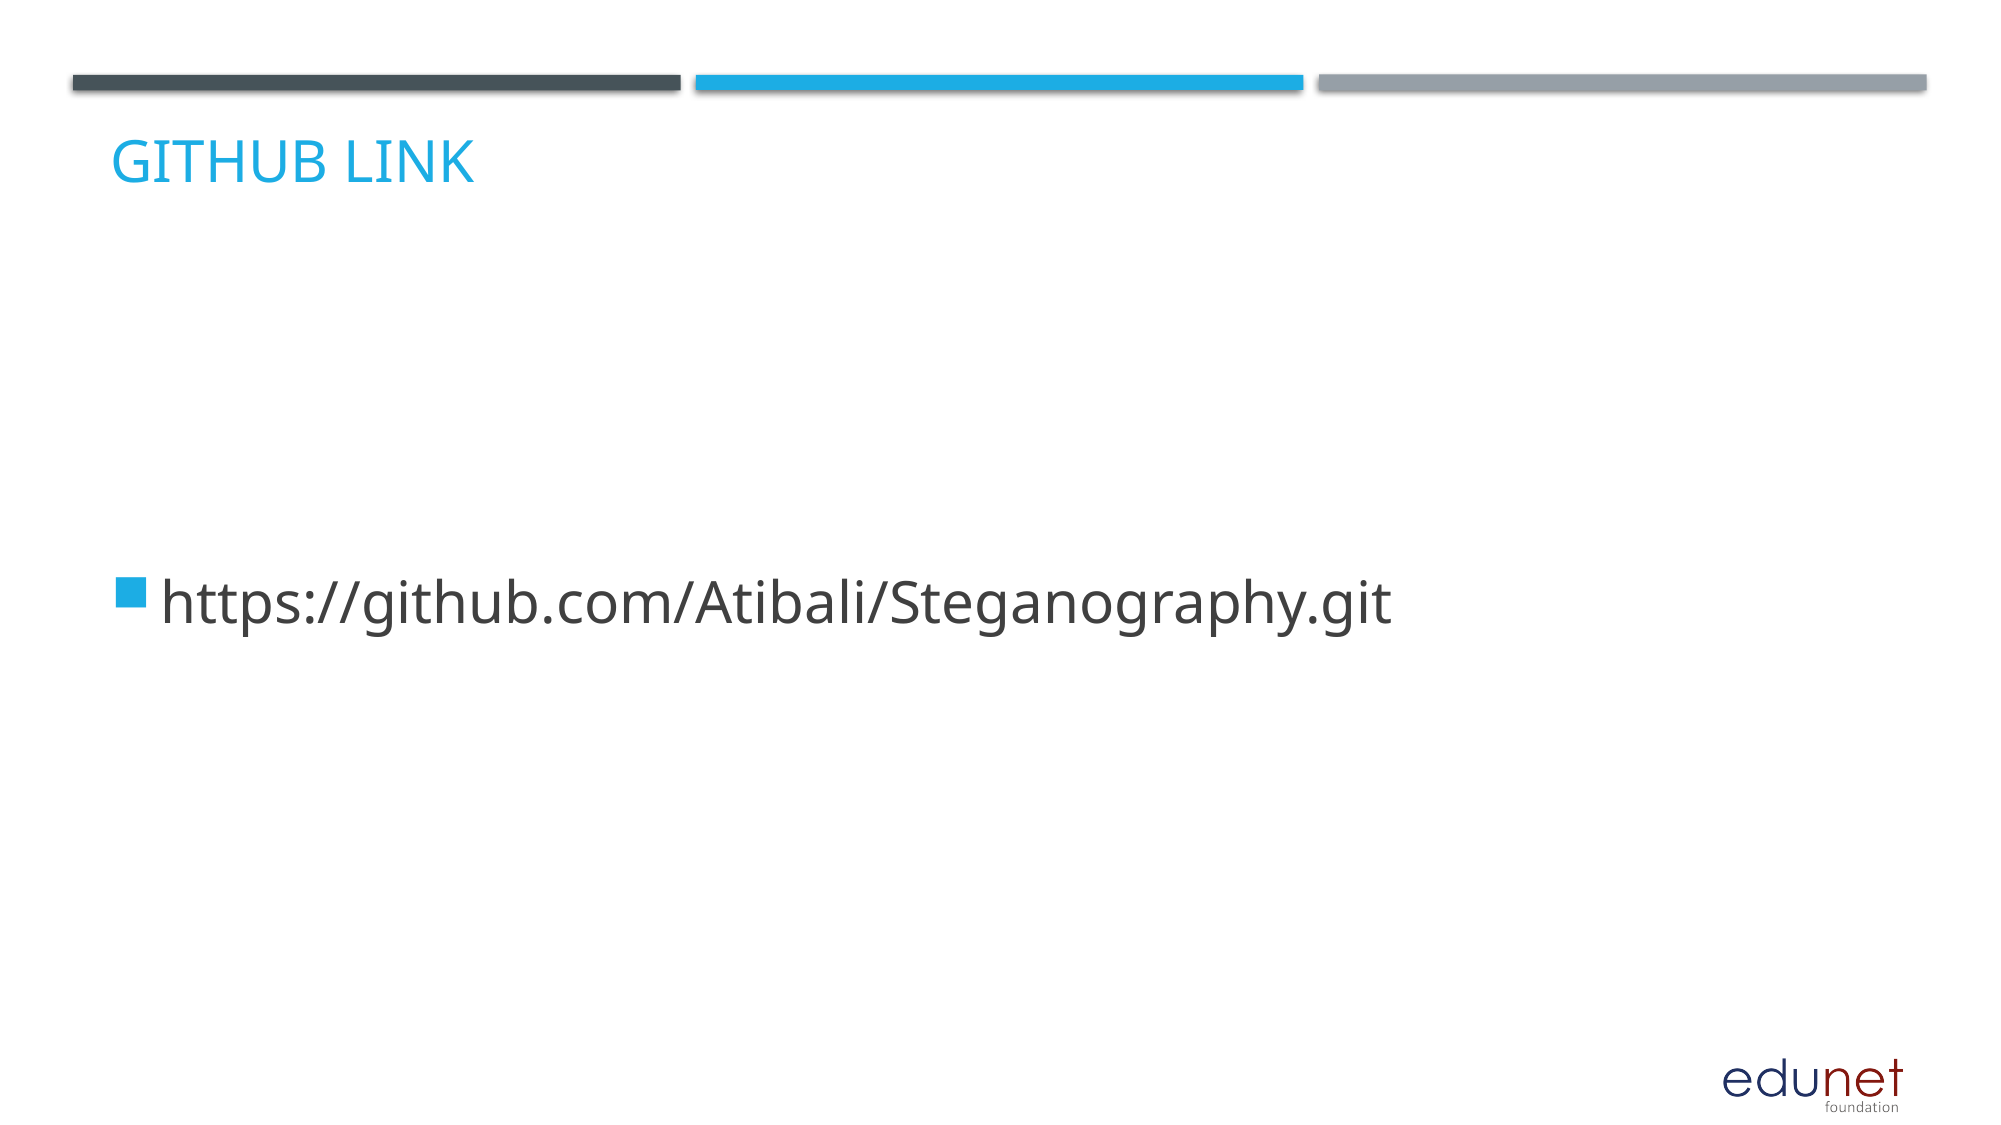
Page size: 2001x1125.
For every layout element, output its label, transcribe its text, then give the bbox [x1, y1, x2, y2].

list https://github.com/Atibali/Steganography.git [95, 213, 1905, 981]
title GitHub Link [95, 115, 1905, 203]
picture [1719, 1056, 1905, 1116]
